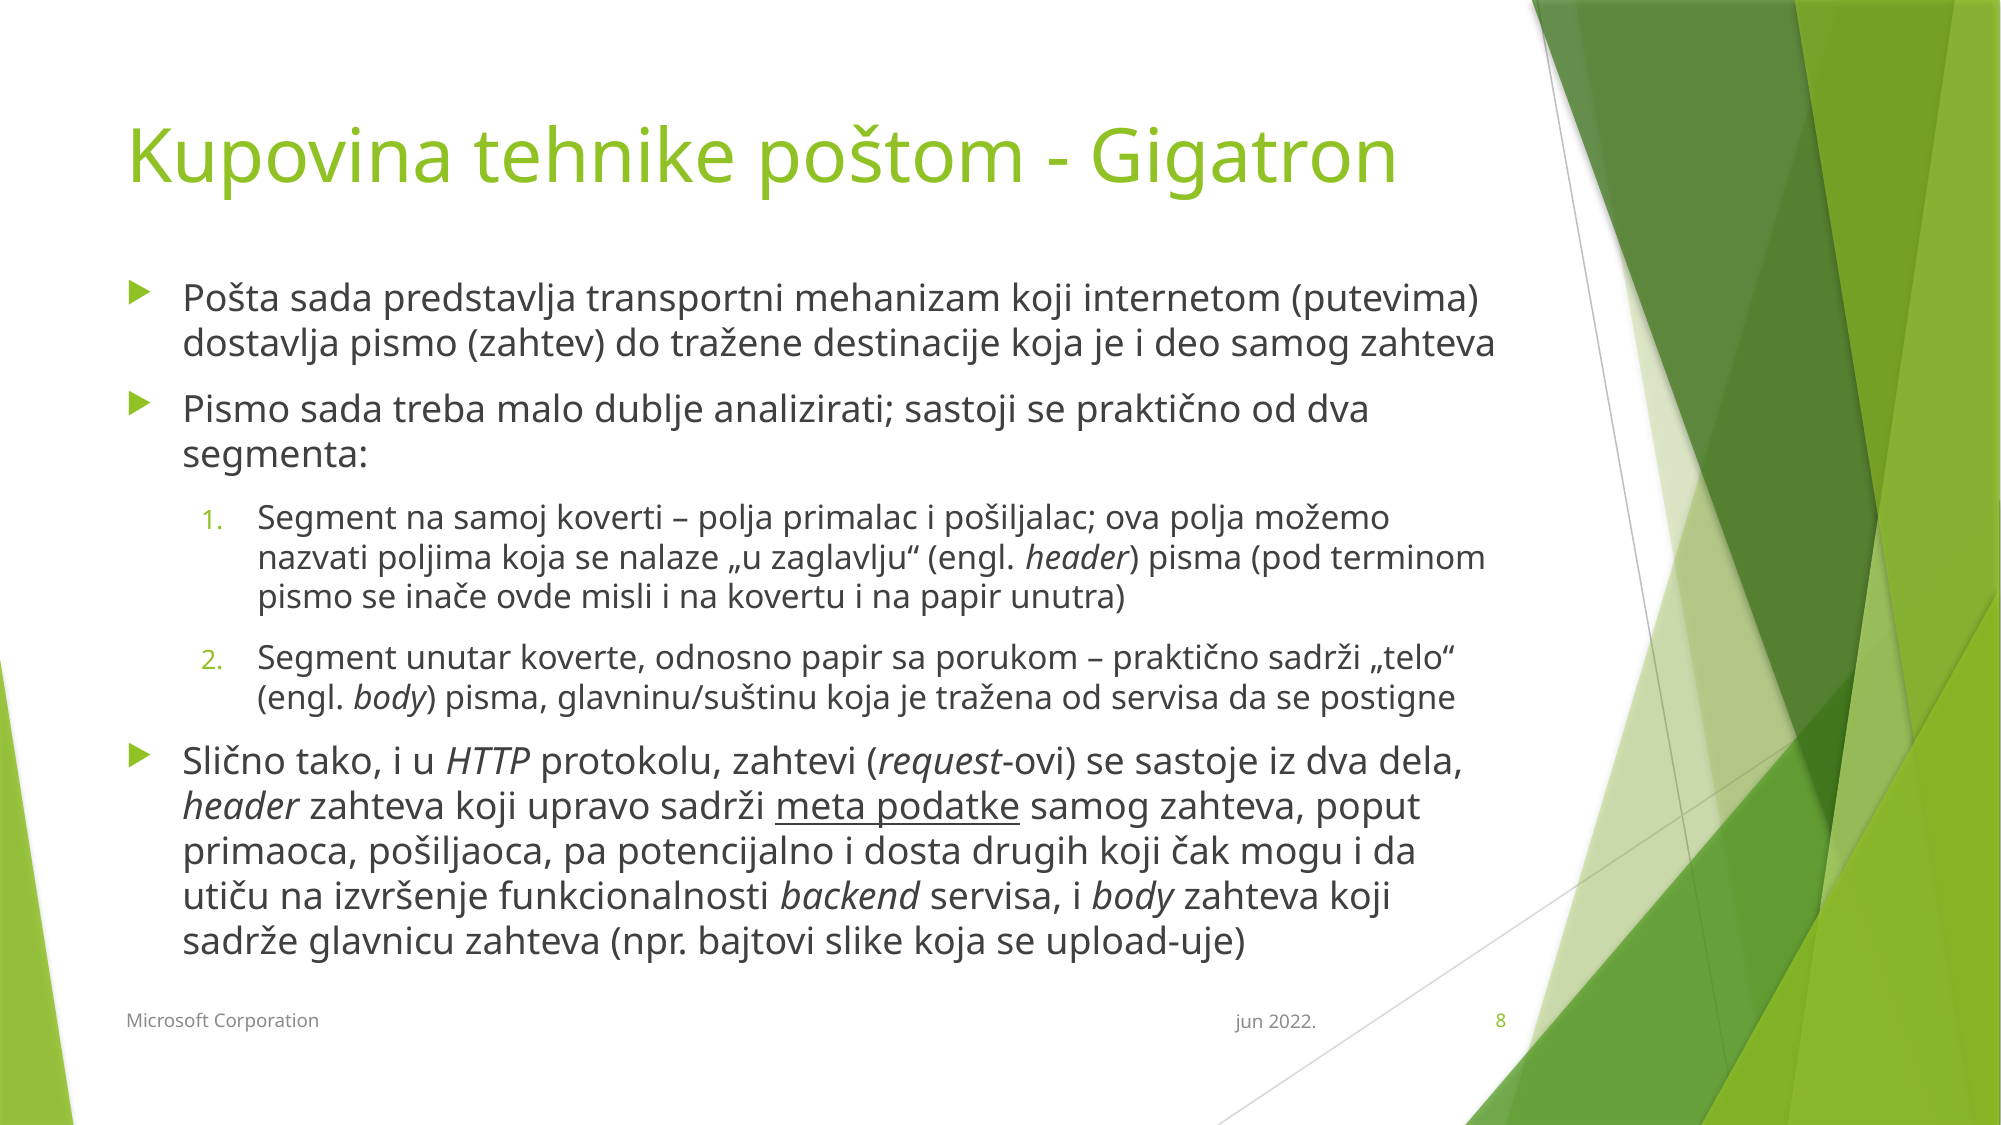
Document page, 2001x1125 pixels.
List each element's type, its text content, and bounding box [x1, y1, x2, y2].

slide_number 8 [1409, 991, 1522, 1051]
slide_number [1181, 991, 1332, 1051]
footer Microsoft Corporation [111, 991, 1145, 1051]
list Pošta sada predstavlja transportni mehanizam koji internetom (putevima) dostavlja pismo (zahtev) do tražene destinacije koja je i deo samog zahteva Pismo sada treba malo dublje analizirati; sastoji se praktično od dva segmenta: Segment na samoj koverti – polja primalac i pošiljalac; ova polja možemo nazvati poljima koja se nalaze „u zaglavlju“ (engl. header) pisma (pod terminom pismo se inače ovde misli i na kovertu i na papir unutra) Segment unutar koverte, odnosno papir sa porukom – praktično sadrži „telo“ (engl. body) pisma, glavninu/suštinu koja je tražena od servisa da se postigne Slično tako, i u HTTP protokolu, zahtevi (request-ovi) se sastoje iz dva dela, header zahteva koji upravo sadrži meta podatke samog zahteva, poput primaoca, pošiljaoca, pa potencijalno i dosta drugih koji čak mogu i da utiču na izvršenje funkcionalnosti backend servisa, i body zahteva koji sadrže glavnicu zahteva (npr. bajtovi slike koja se upload-uje) [111, 266, 1522, 991]
title Kupovina tehnike poštom - Gigatron [111, 99, 1522, 225]
